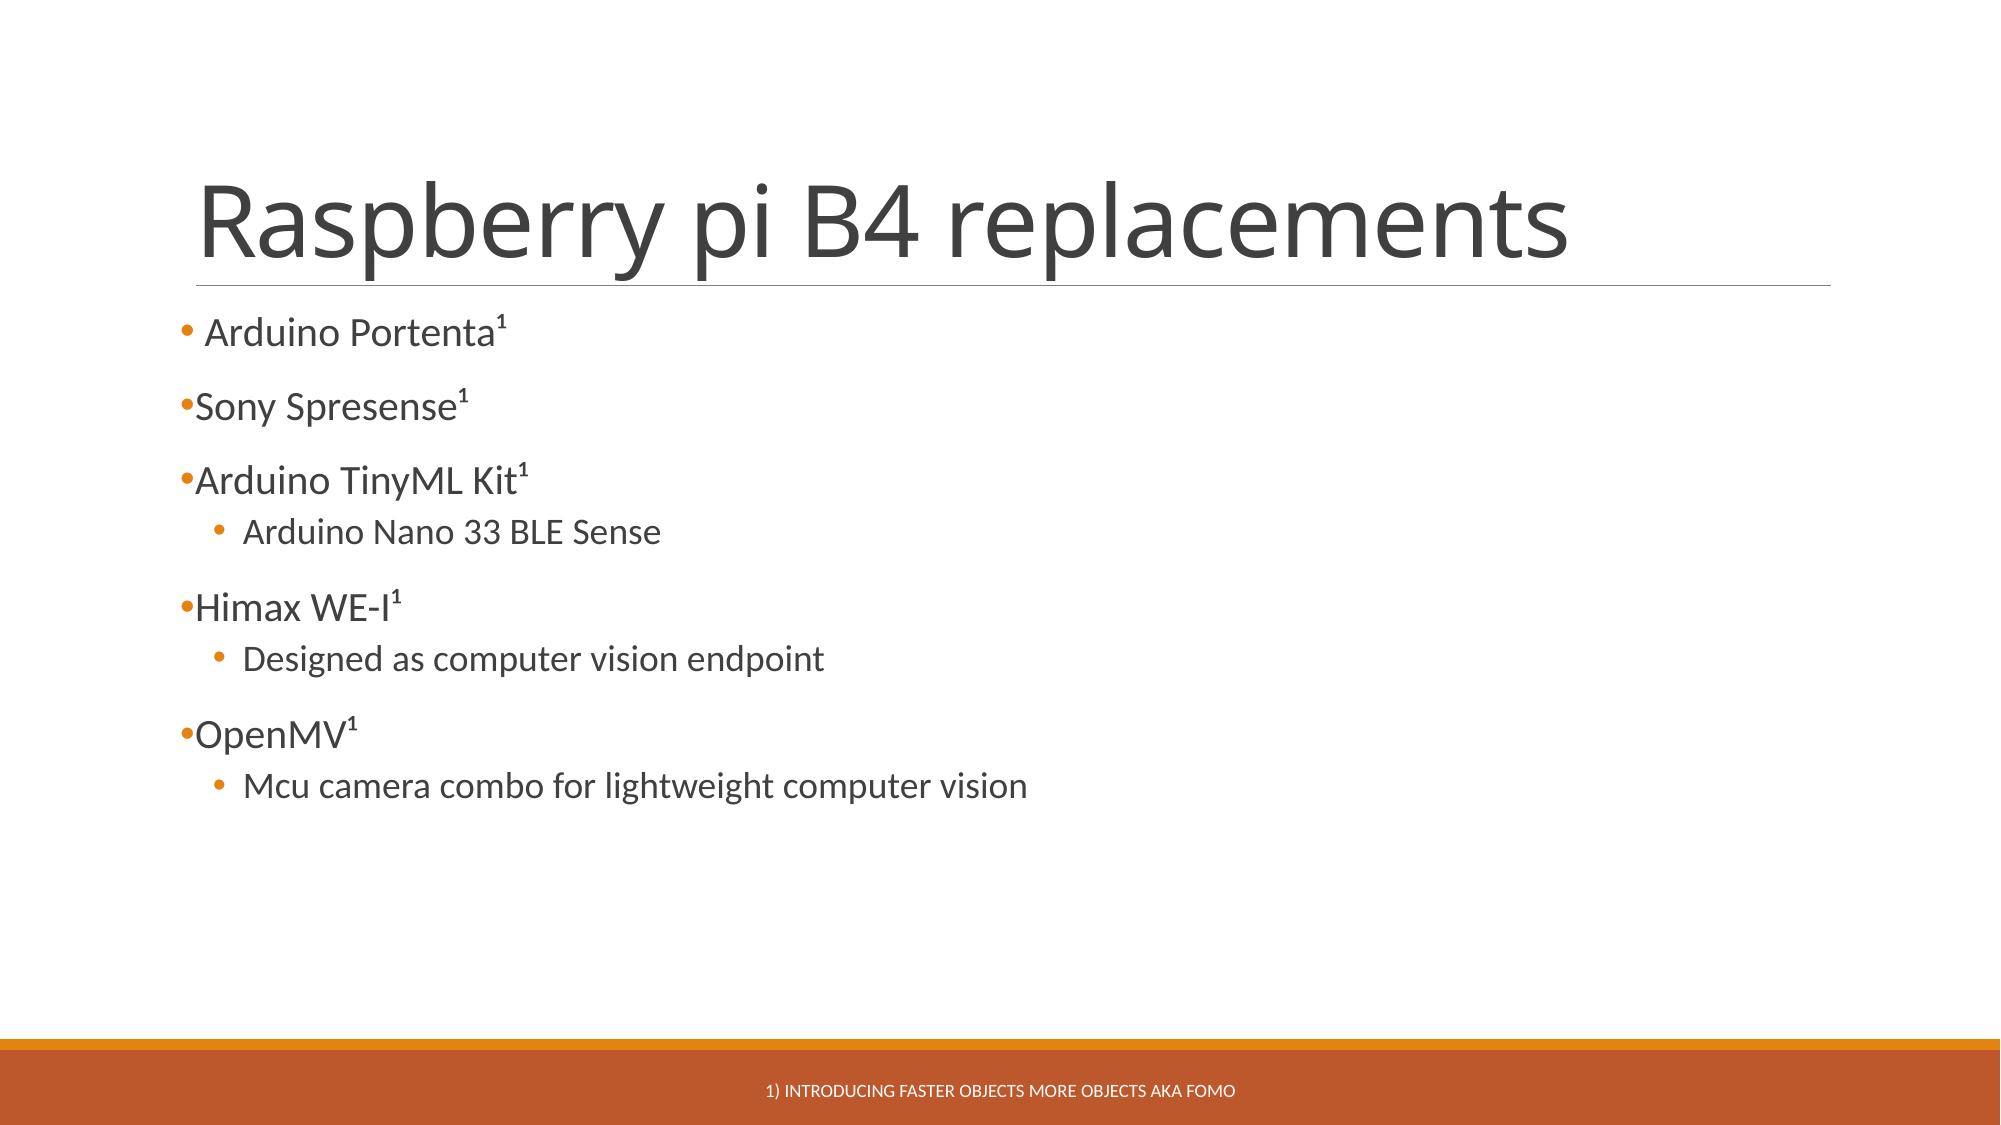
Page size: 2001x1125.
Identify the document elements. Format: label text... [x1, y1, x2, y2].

list Arduino Portenta¹ Sony Spresense¹ Arduino TinyML Kit¹ Arduino Nano 33 BLE Sense Himax WE-I¹ Designed as computer vision endpoint OpenMV¹ Mcu camera combo for lightweight computer vision [180, 302, 1830, 963]
title Raspberry pi B4 replacements [180, 47, 1830, 285]
footer 1) Introducing Faster Objects More Objects aka FOMO [604, 1059, 1396, 1120]
